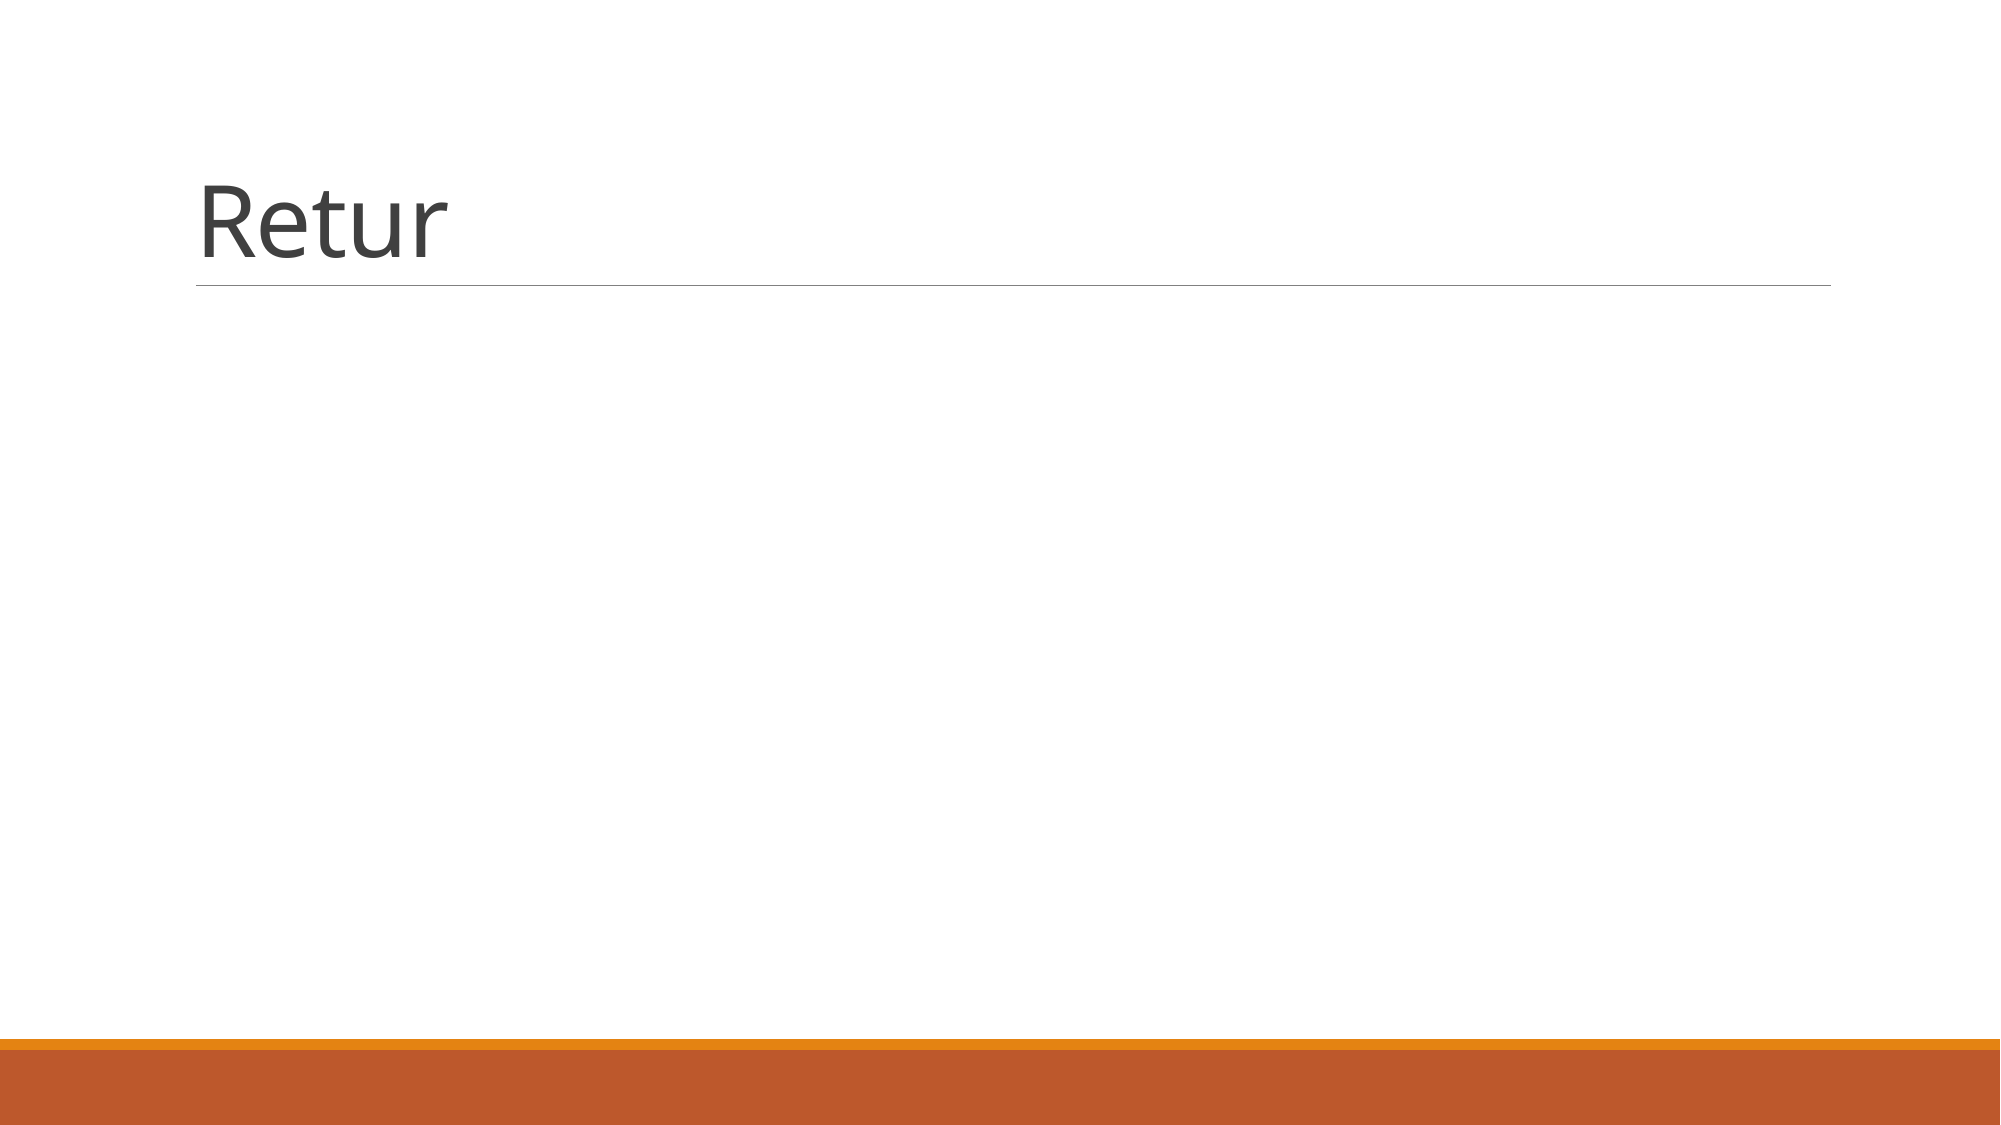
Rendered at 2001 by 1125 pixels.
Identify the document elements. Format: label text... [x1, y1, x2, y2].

title Retur [180, 47, 1830, 285]
